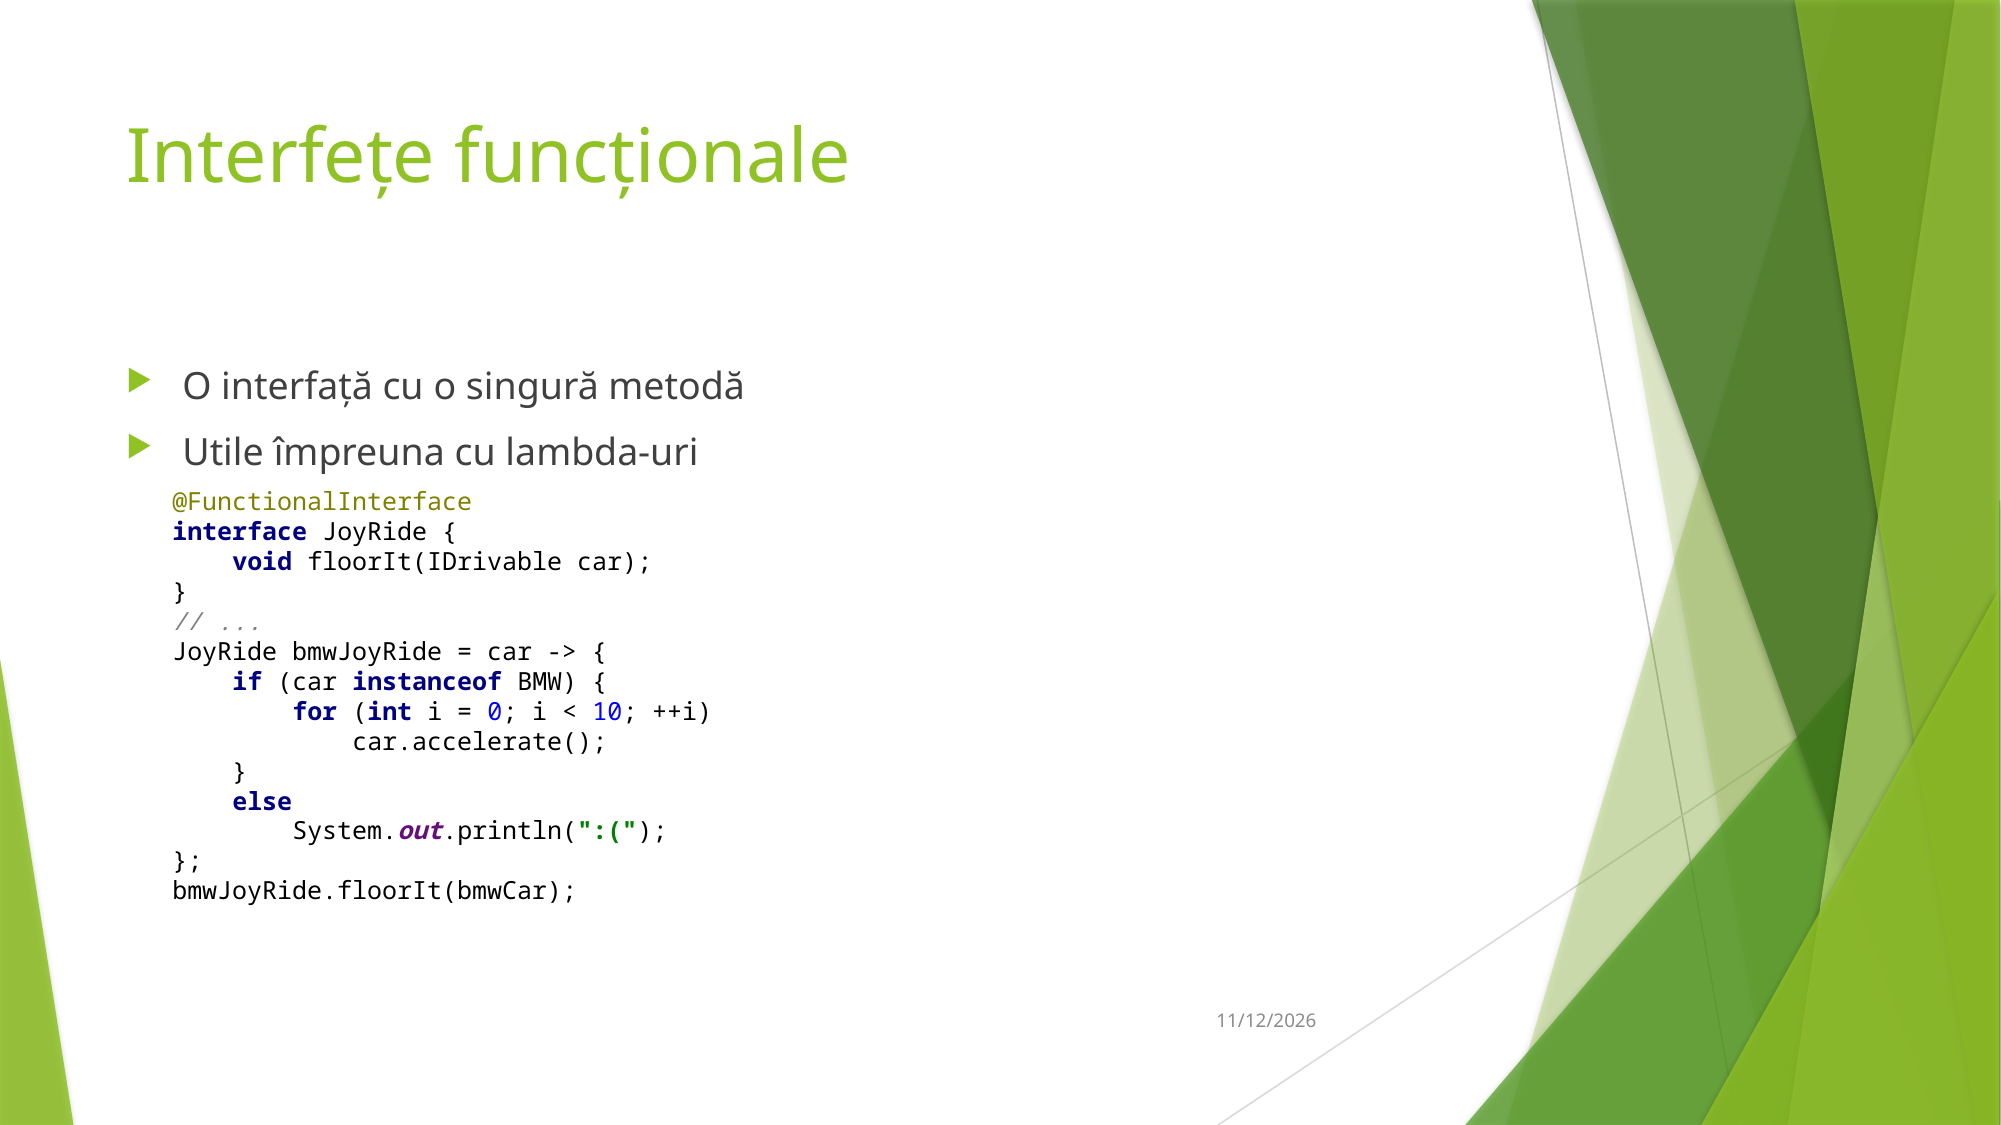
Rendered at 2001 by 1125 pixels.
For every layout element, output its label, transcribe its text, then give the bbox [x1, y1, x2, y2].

slide_number 14-Mar-19 [1181, 991, 1332, 1051]
text_box @FunctionalInterface interface JoyRide { void floorIt(IDrivable car); } // ... JoyRide bmwJoyRide = car -> { if (car instanceof BMW) { for (int i = 0; i < 10; ++i) car.accelerate(); } else System.out.println(":("); }; bmwJoyRide.floorIt(bmwCar); [157, 478, 728, 913]
title Interfețe funcționale [111, 99, 1522, 317]
list O interfață cu o singură metodă Utile împreuna cu lambda-uri [111, 354, 1522, 992]
